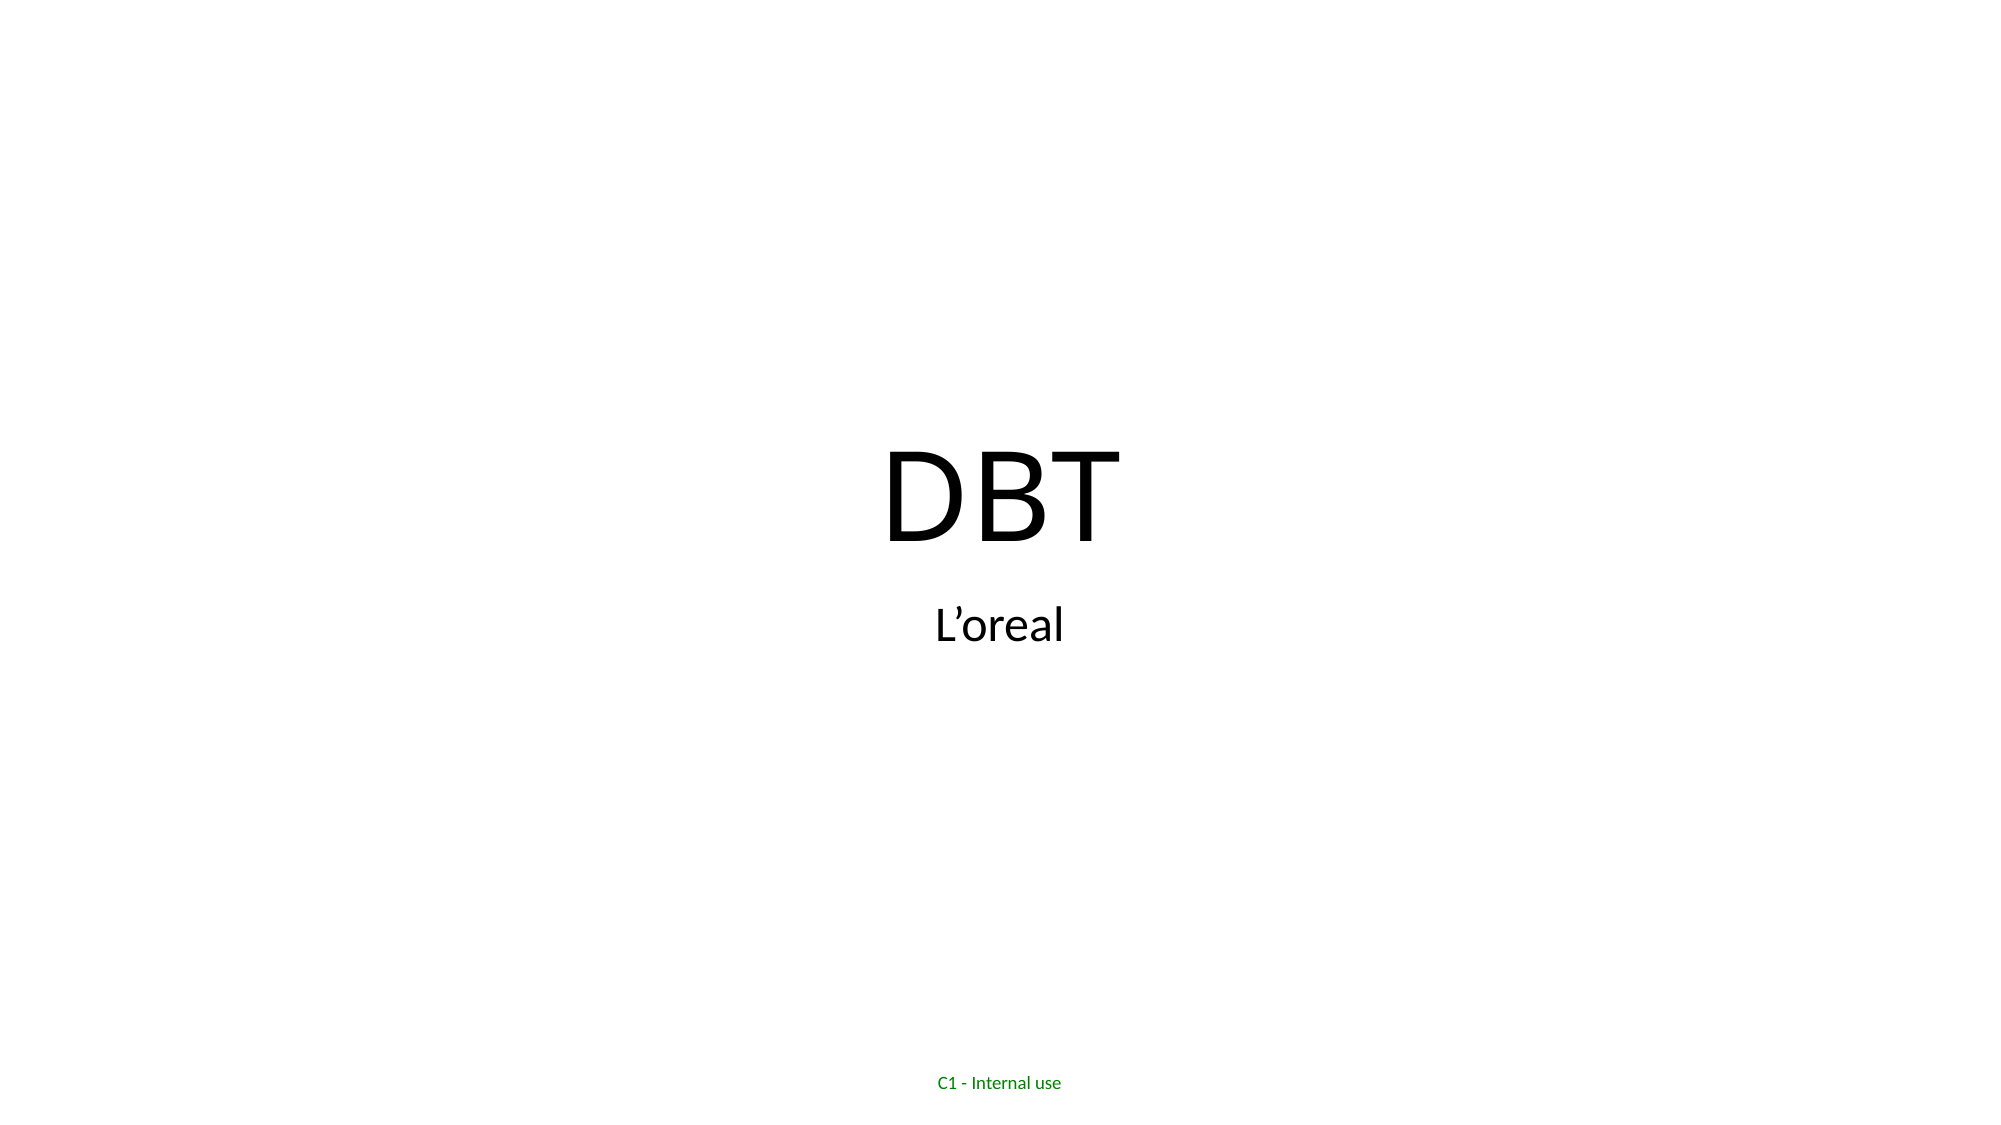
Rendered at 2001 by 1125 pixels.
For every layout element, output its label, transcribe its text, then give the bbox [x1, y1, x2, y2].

title DBT [249, 184, 1750, 576]
subtitle L’oreal [249, 590, 1750, 863]
